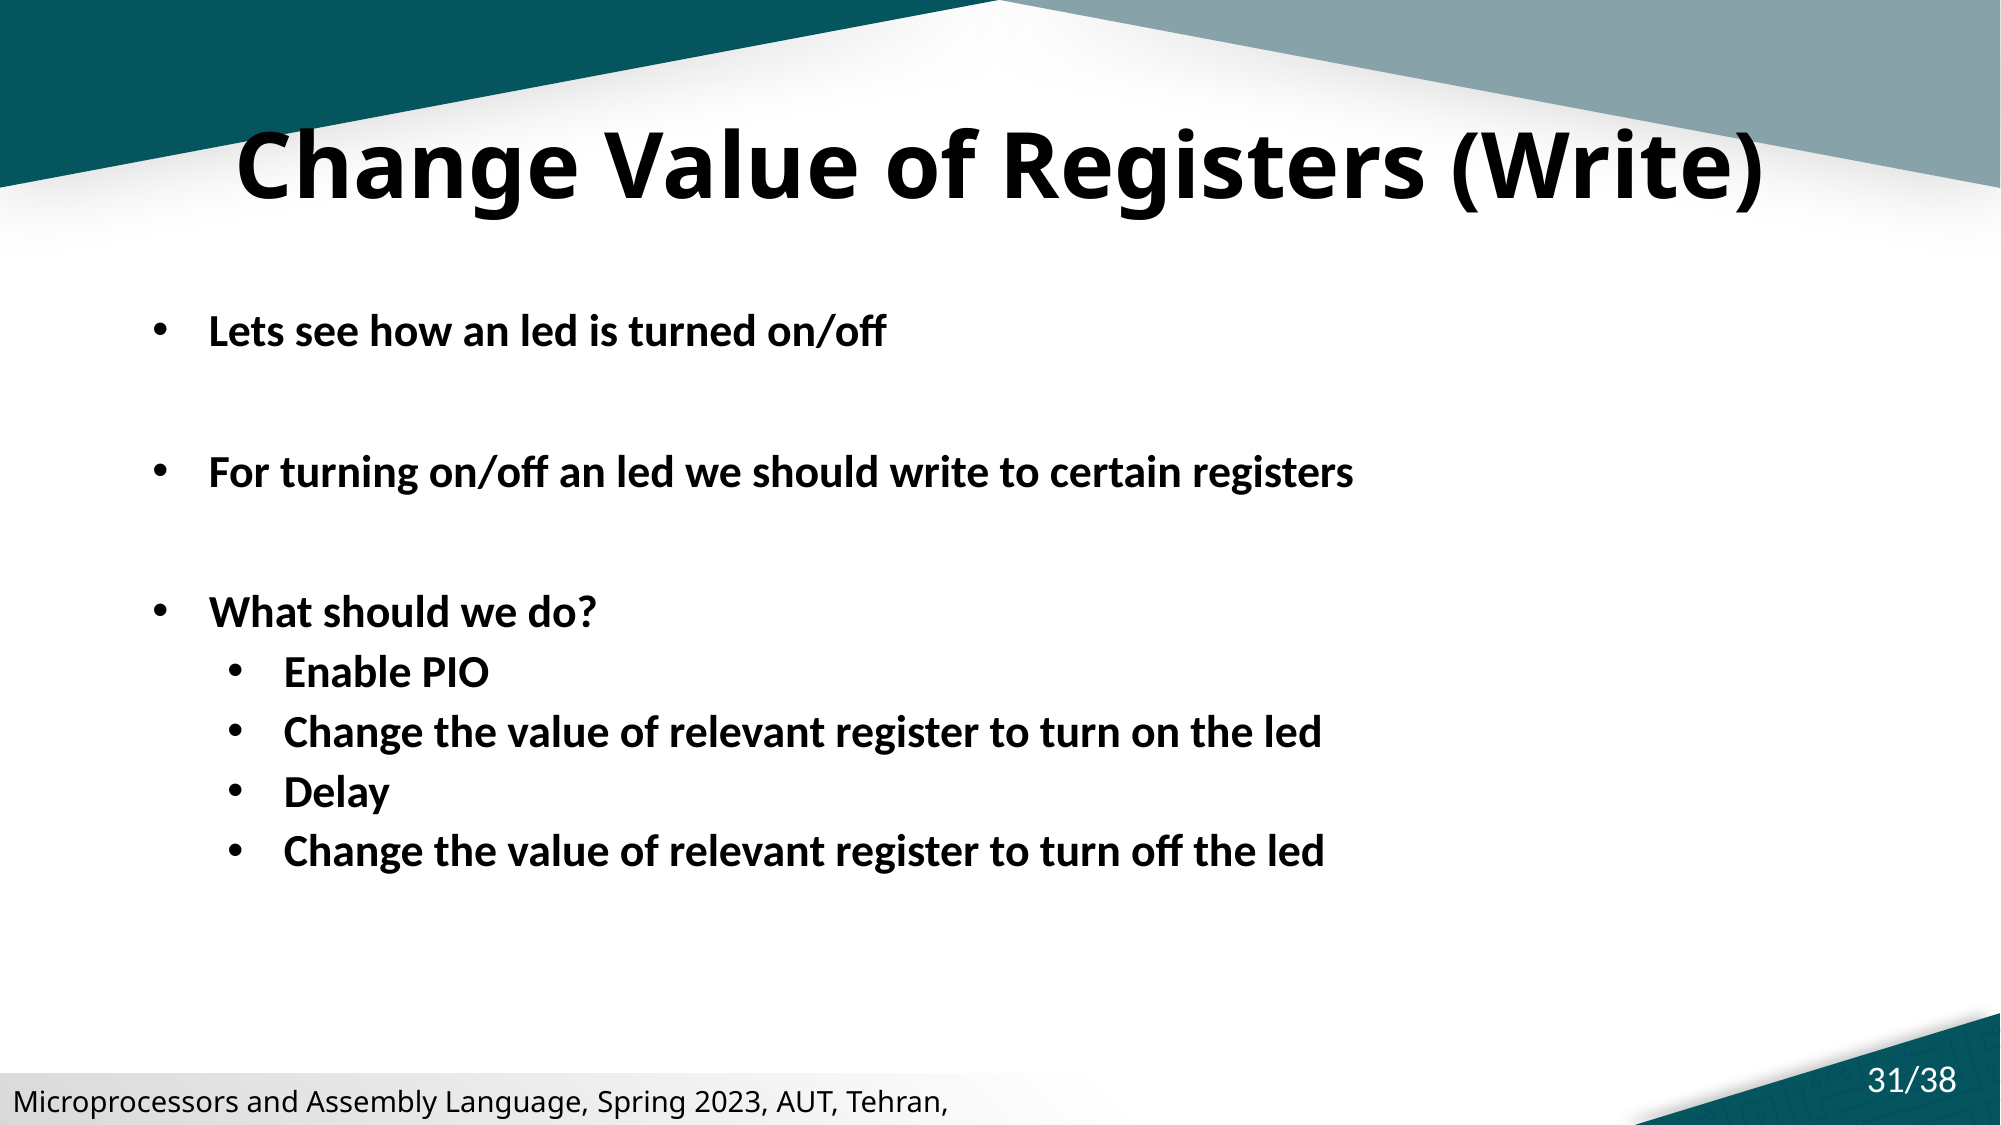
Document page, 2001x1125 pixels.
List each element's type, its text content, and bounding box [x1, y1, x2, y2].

slide_number 31/38 [1522, 1047, 1973, 1108]
list Lets see how an led is turned on/off For turning on/off an led we should write to certain registers What should we do? Enable PIO Change the value of relevant register to turn on the led Delay Change the value of relevant register to turn off the led [137, 299, 1863, 1014]
title Change Value of Registers (Write) [137, 59, 1863, 278]
